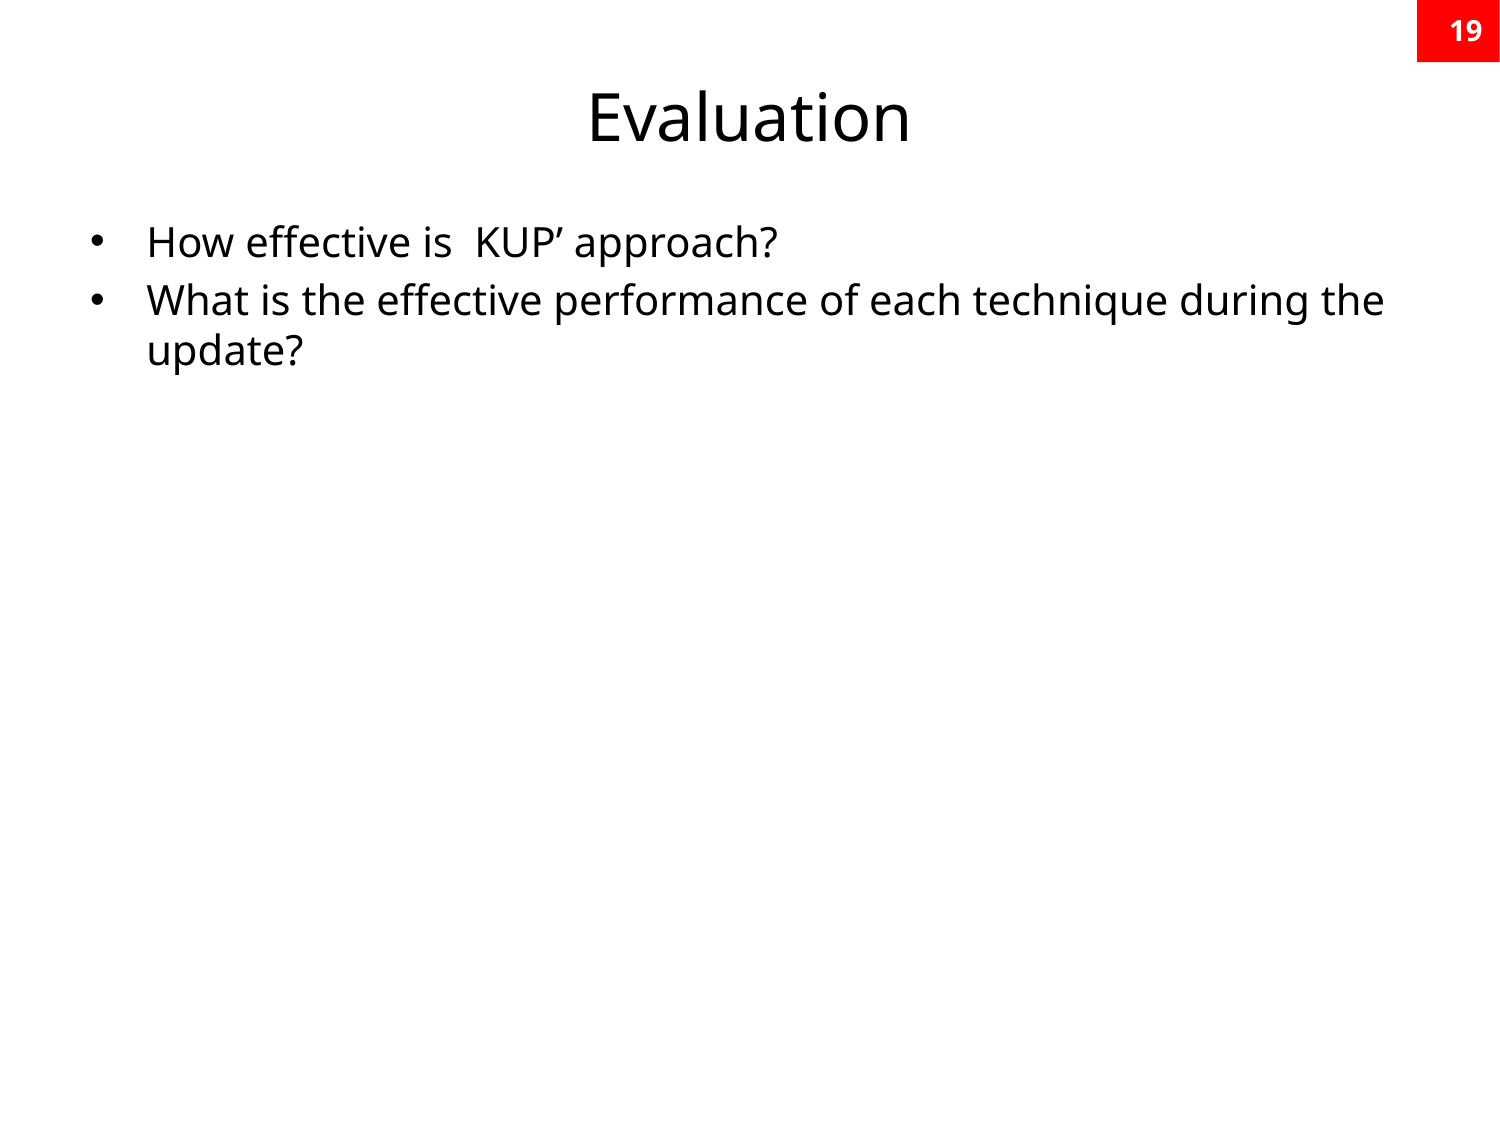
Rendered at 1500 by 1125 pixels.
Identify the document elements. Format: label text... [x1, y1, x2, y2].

list How effective is KUP’ approach? What is the effective performance of each technique during the update? [75, 208, 1459, 1071]
slide_number 19 [1147, 2, 1498, 62]
title Evaluation [75, 45, 1425, 185]
